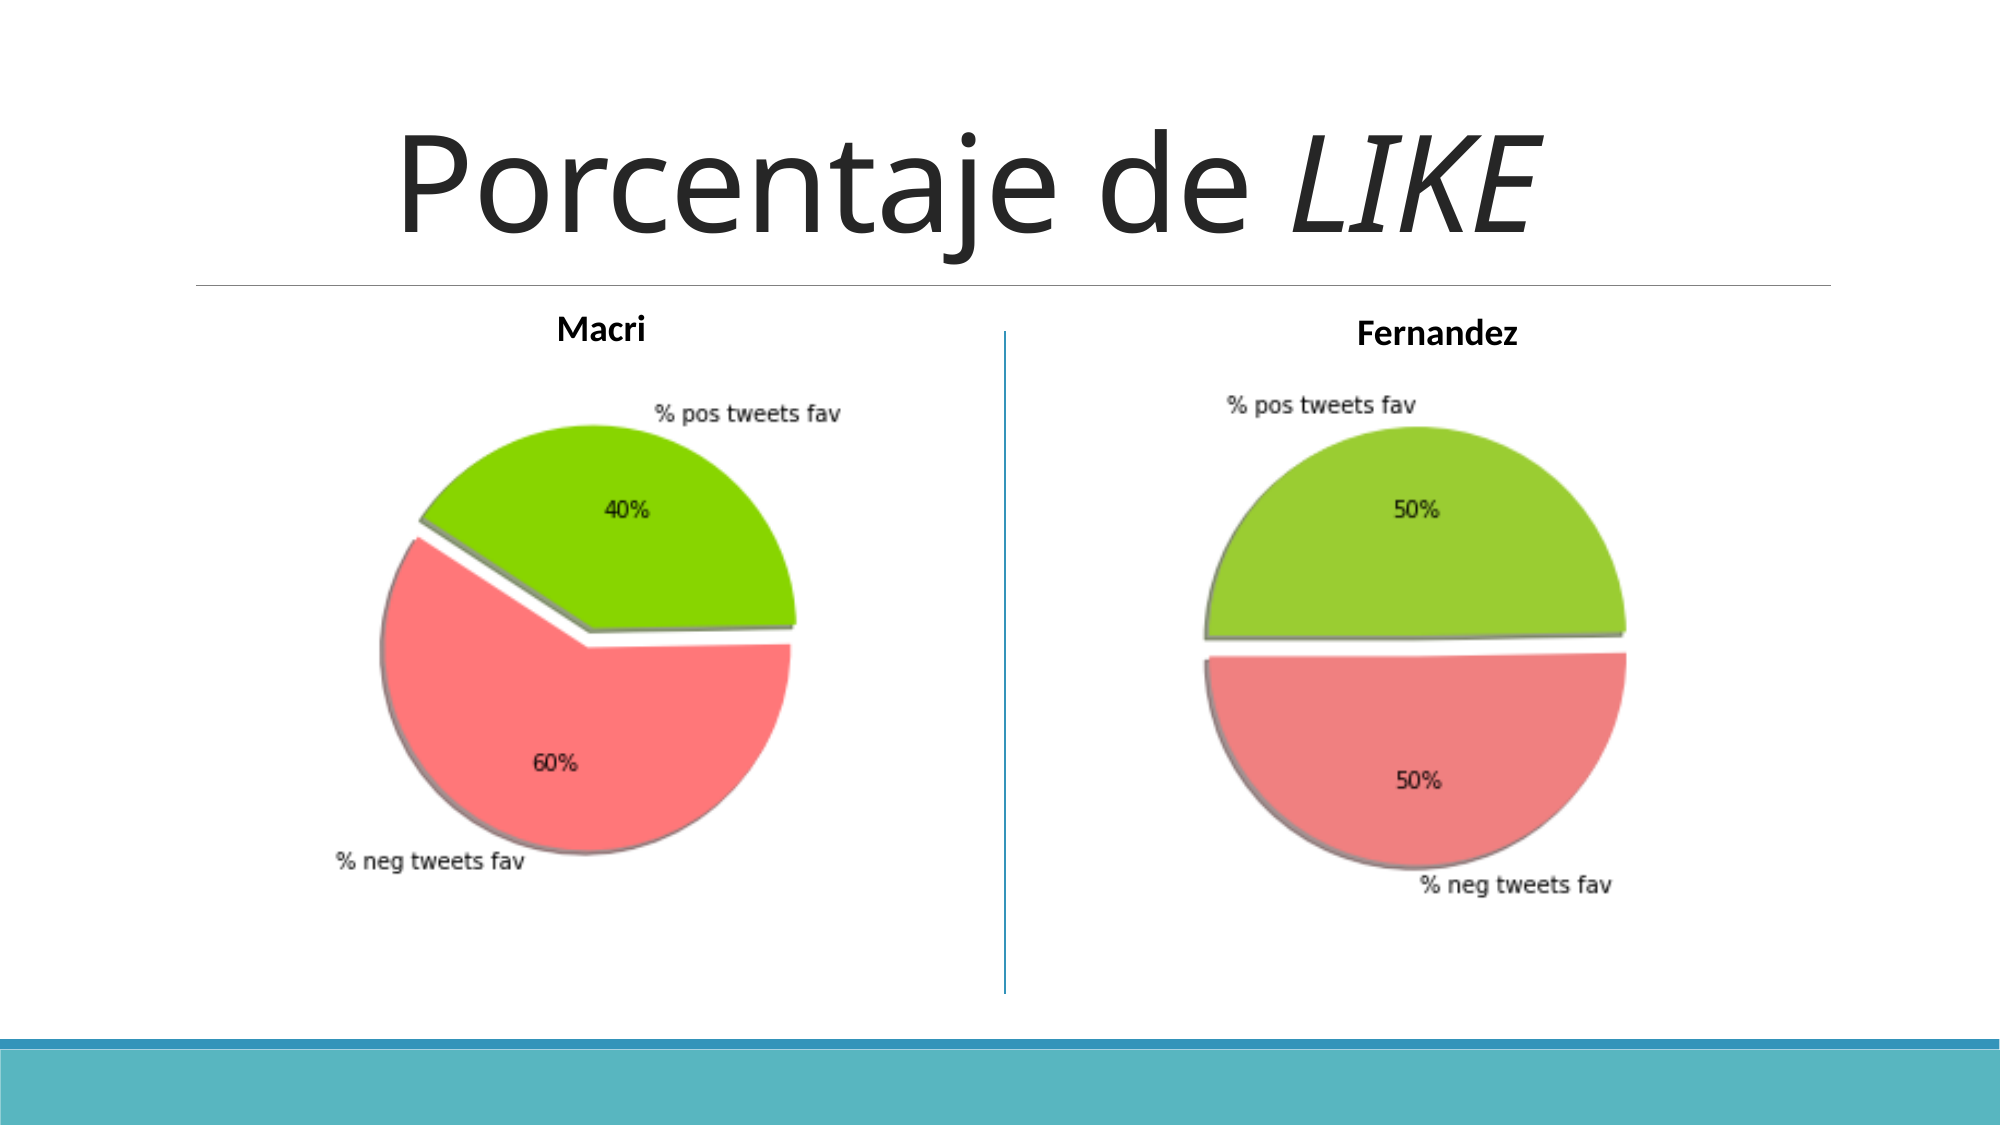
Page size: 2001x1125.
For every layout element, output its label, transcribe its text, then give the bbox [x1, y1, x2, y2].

picture [308, 394, 879, 908]
title Porcentaje de LIKE [140, 29, 1791, 268]
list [1191, 394, 1659, 908]
text_box Fernandez [1036, 300, 1839, 361]
text_box Macri [230, 296, 973, 357]
